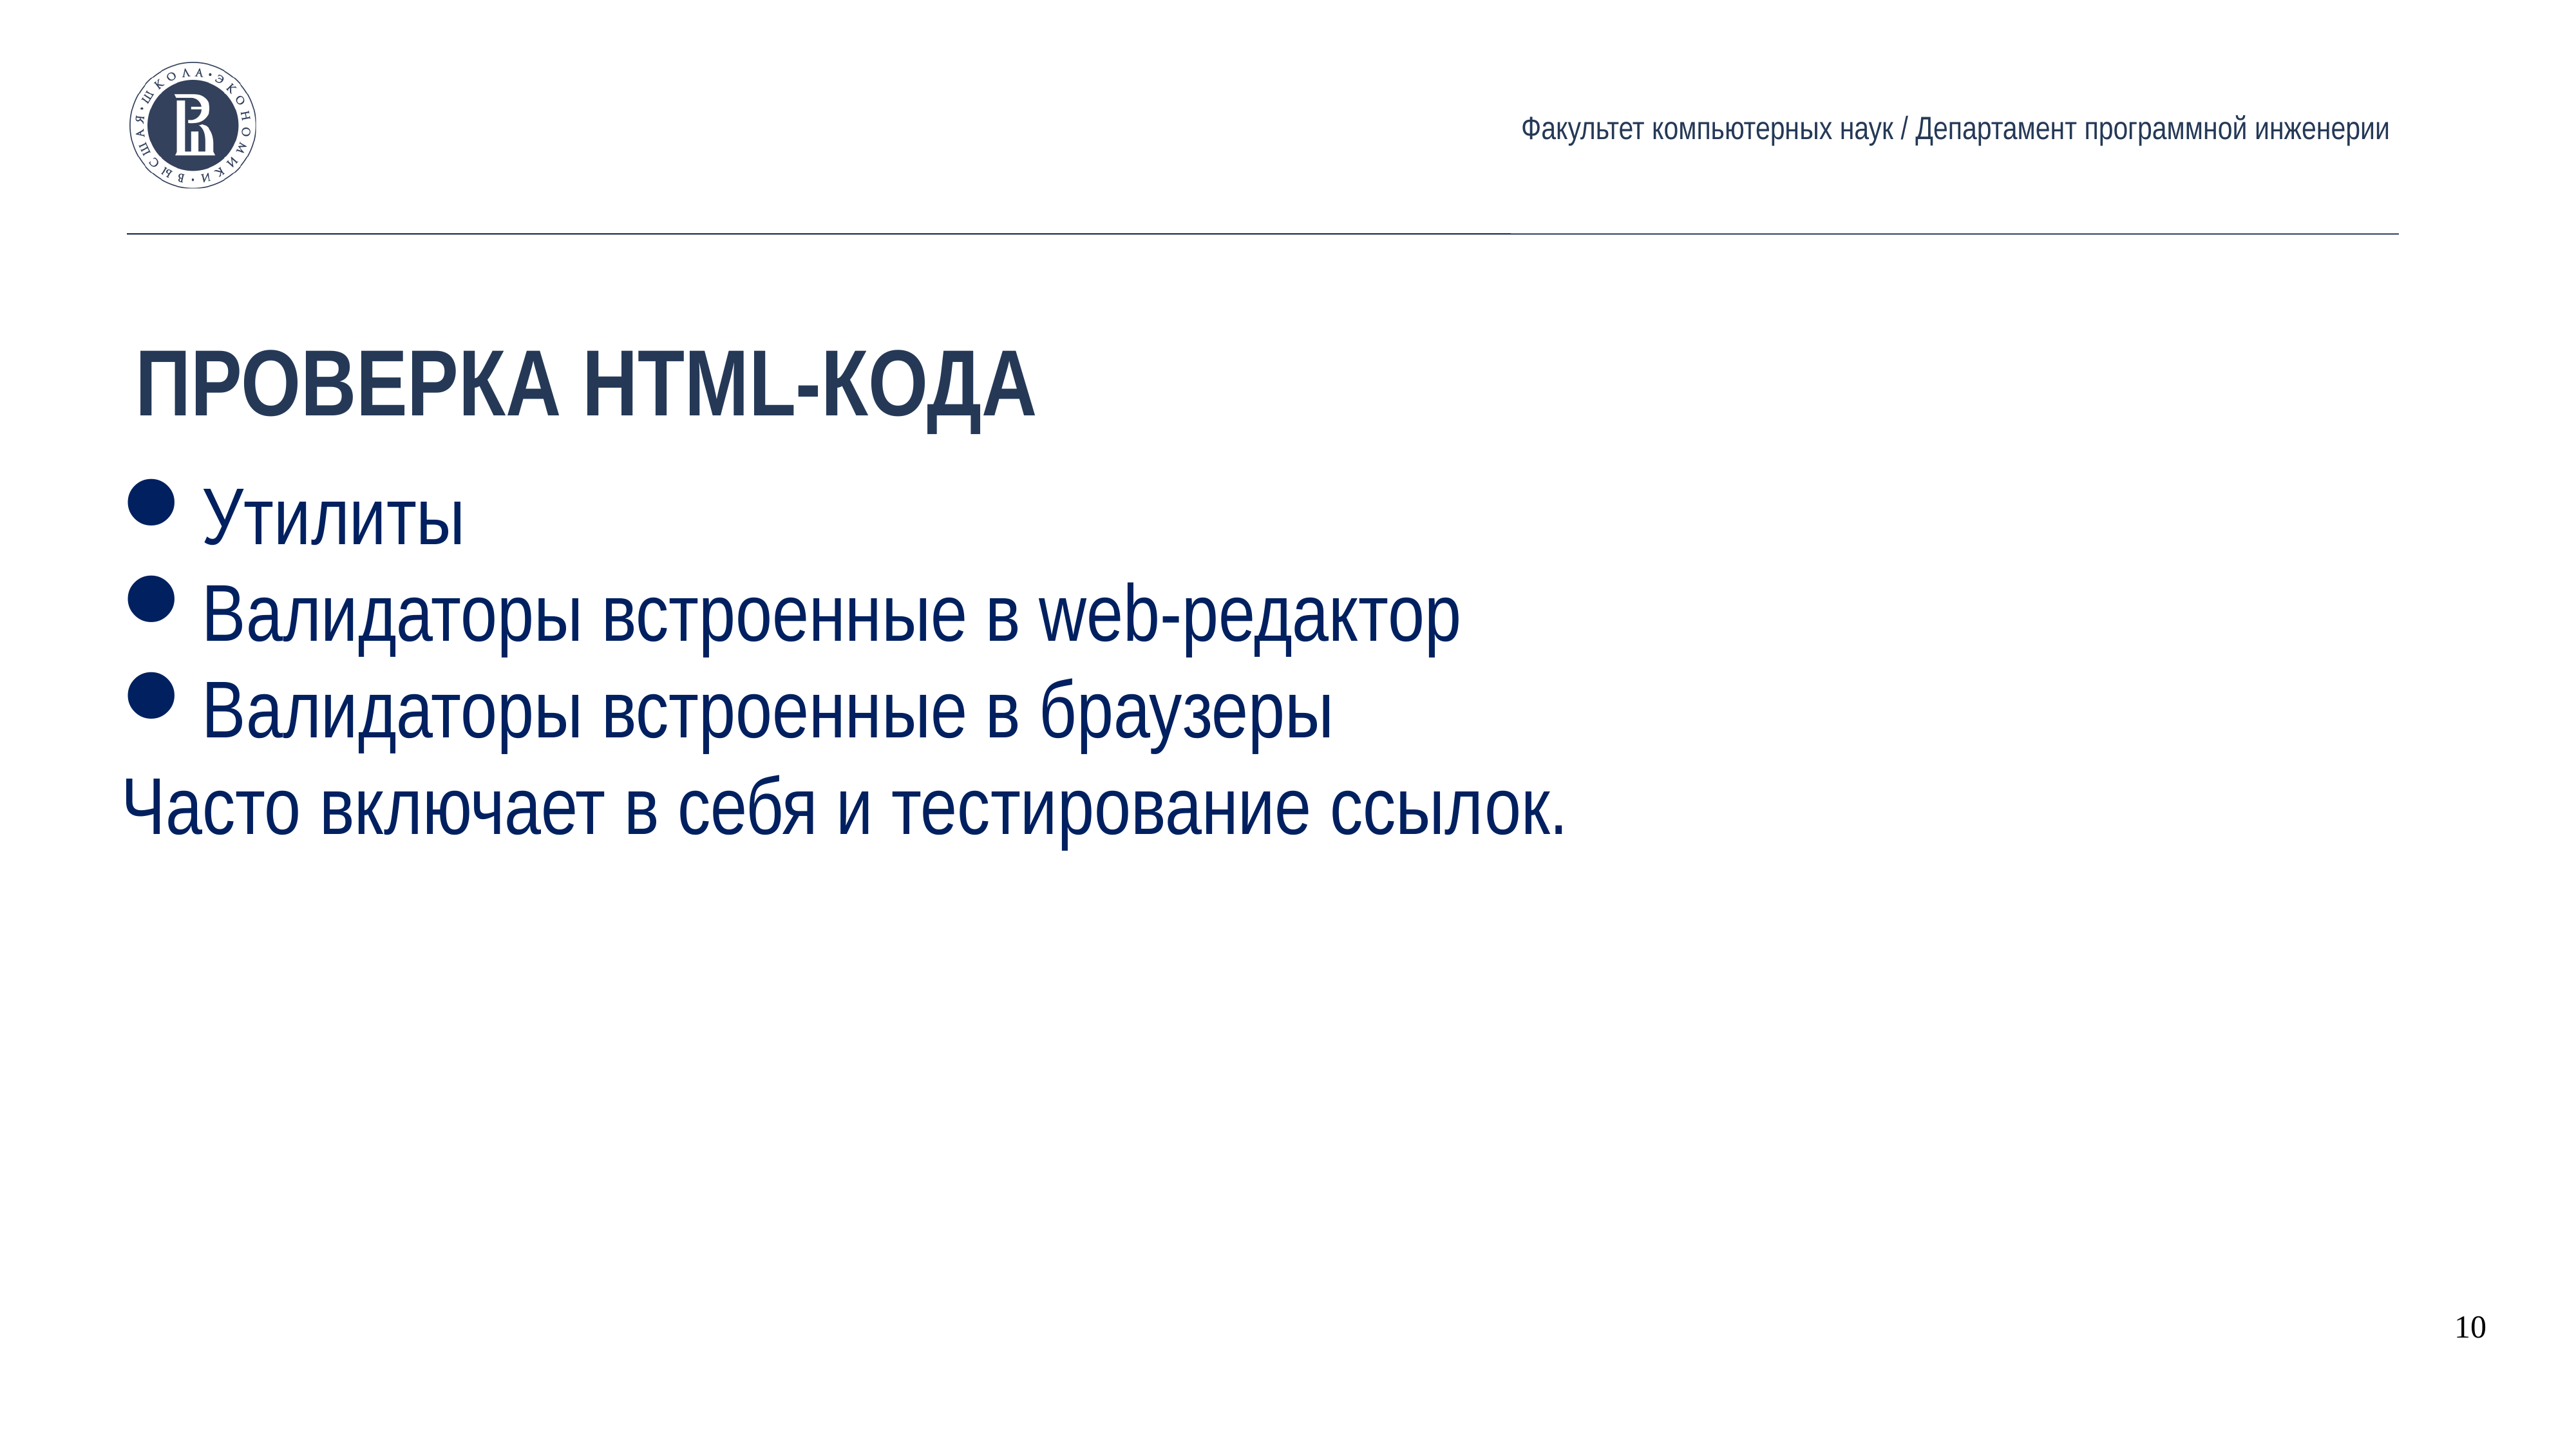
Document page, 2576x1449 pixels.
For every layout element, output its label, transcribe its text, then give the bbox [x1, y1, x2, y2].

text_box <номер> [2445, 1301, 2576, 1346]
picture [129, 61, 256, 189]
text_box Утилиты Валидаторы встроенные в web-редактор Валидаторы встроенные в браузеры Часто включает в себя и тестирование ссылок. [114, 456, 2386, 1344]
text_box Факультет компьютерных наук / Департамент программной инженерии [1198, 99, 2398, 154]
text_box Проверка HTML-кода [128, 314, 2391, 481]
